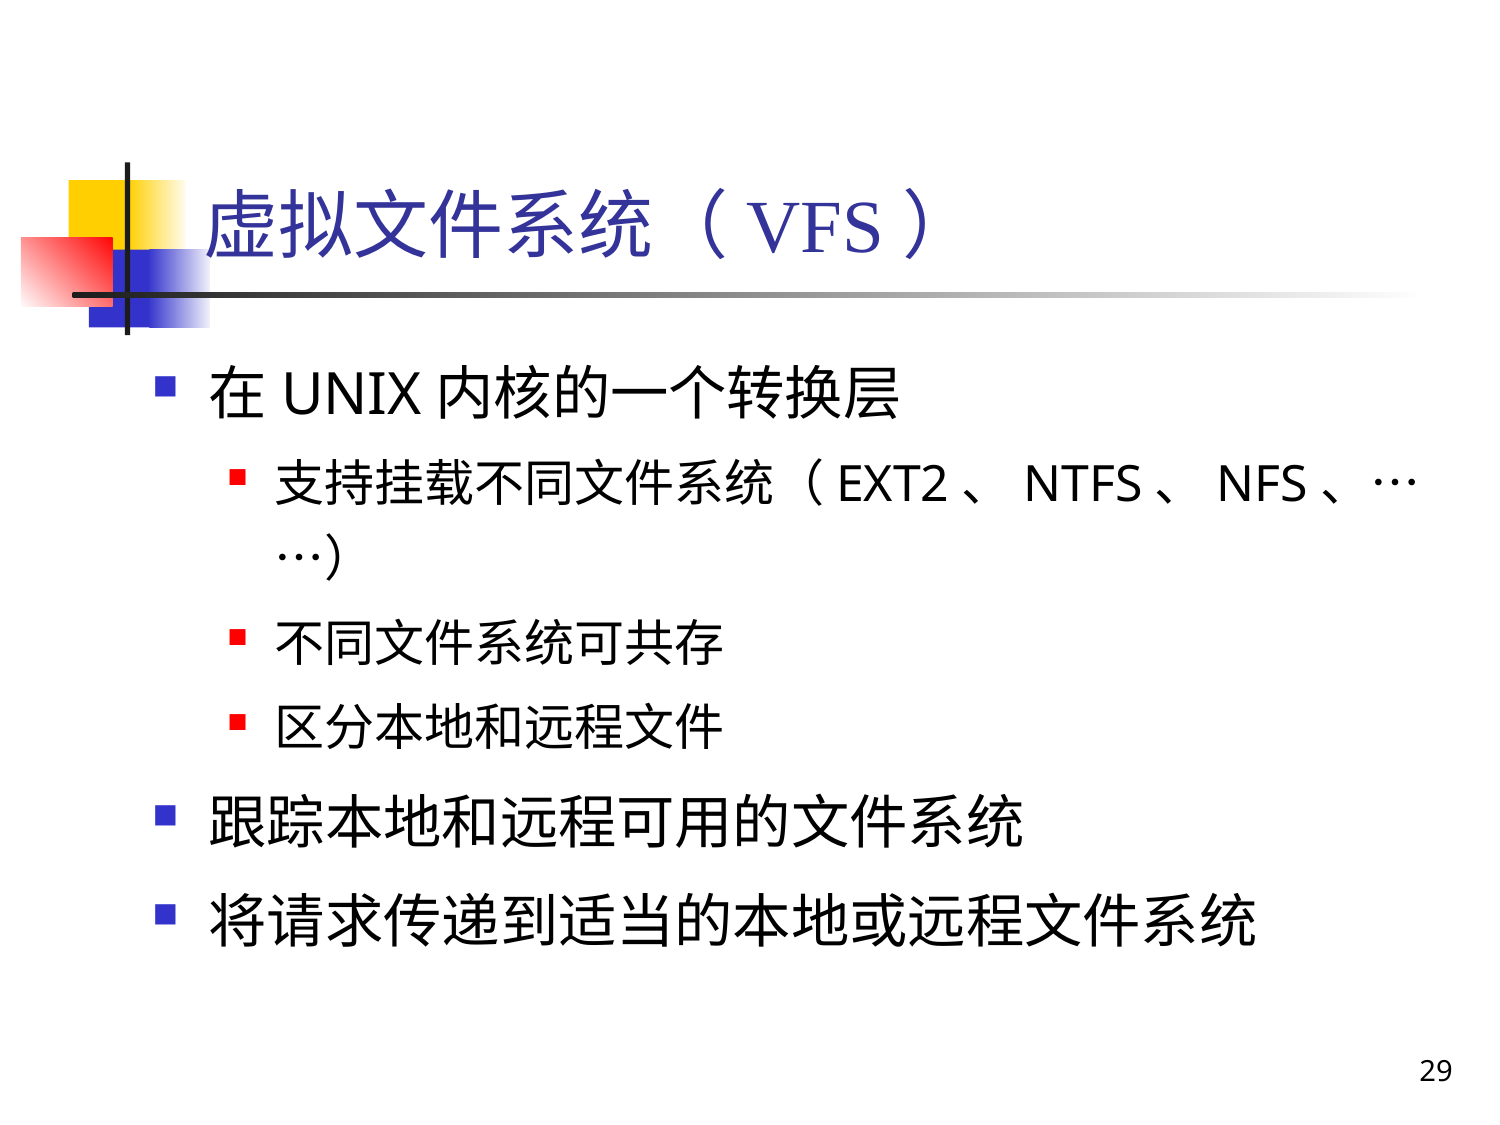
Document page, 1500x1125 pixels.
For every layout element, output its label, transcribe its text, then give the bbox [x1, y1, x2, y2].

title 虚拟文件系统（VFS） [188, 162, 1468, 275]
list 在UNIX内核的一个转换层 支持挂载不同文件系统（EXT2、NTFS、NFS、……） 不同文件系统可共存 区分本地和远程文件 跟踪本地和远程可用的文件系统 将请求传递到适当的本地或远程文件系统 [137, 331, 1450, 1006]
slide_number 29 [1155, 1024, 1468, 1100]
